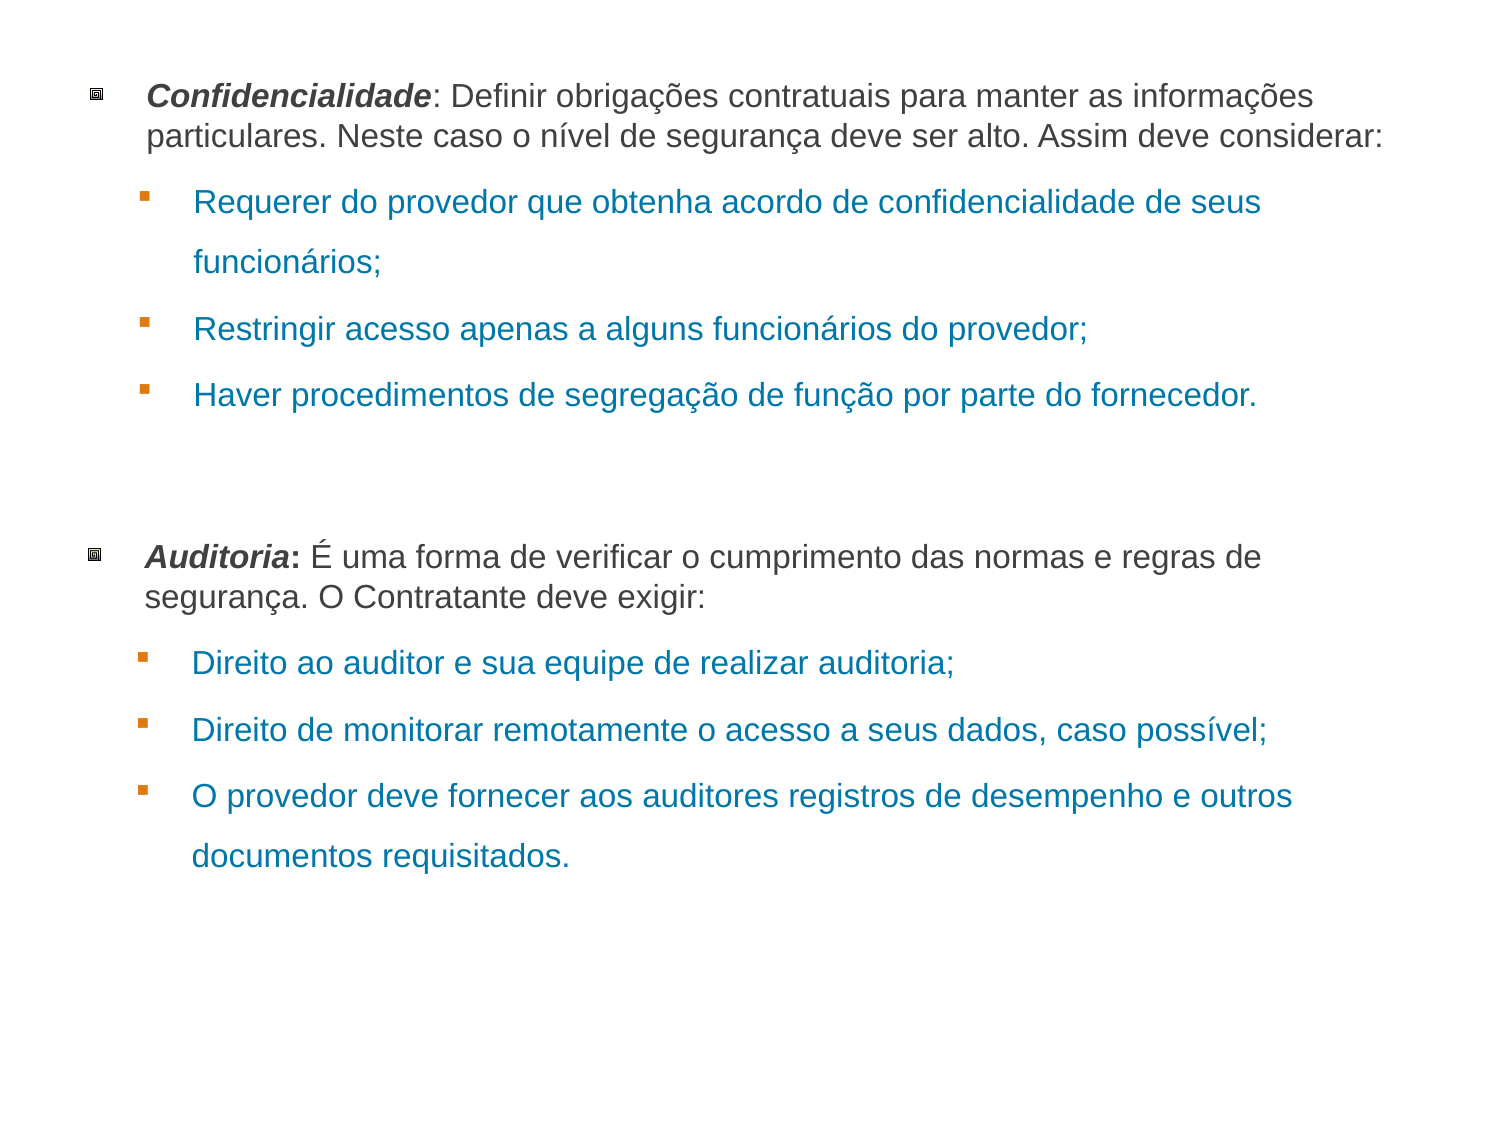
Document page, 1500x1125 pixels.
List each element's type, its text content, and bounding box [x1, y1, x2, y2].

text_box Auditoria: É uma forma de verificar o cumprimento das normas e regras de segurança. O Contratante deve exigir: Direito ao auditor e sua equipe de realizar auditoria; Direito de monitorar remotamente o acesso a seus dados, caso possível; O provedor deve fornecer aos auditores registros de desempenho e outros documentos requisitados. [73, 527, 1424, 917]
list Confidencialidade: Definir obrigações contratuais para manter as informações particulares. Neste caso o nível de segurança deve ser alto. Assim deve considerar: Requerer do provedor que obtenha acordo de confidencialidade de seus funcionários; Restringir acesso apenas a alguns funcionários do provedor; Haver procedimentos de segregação de função por parte do fornecedor. [75, 66, 1425, 445]
picture [90, 88, 103, 100]
picture [88, 548, 101, 561]
